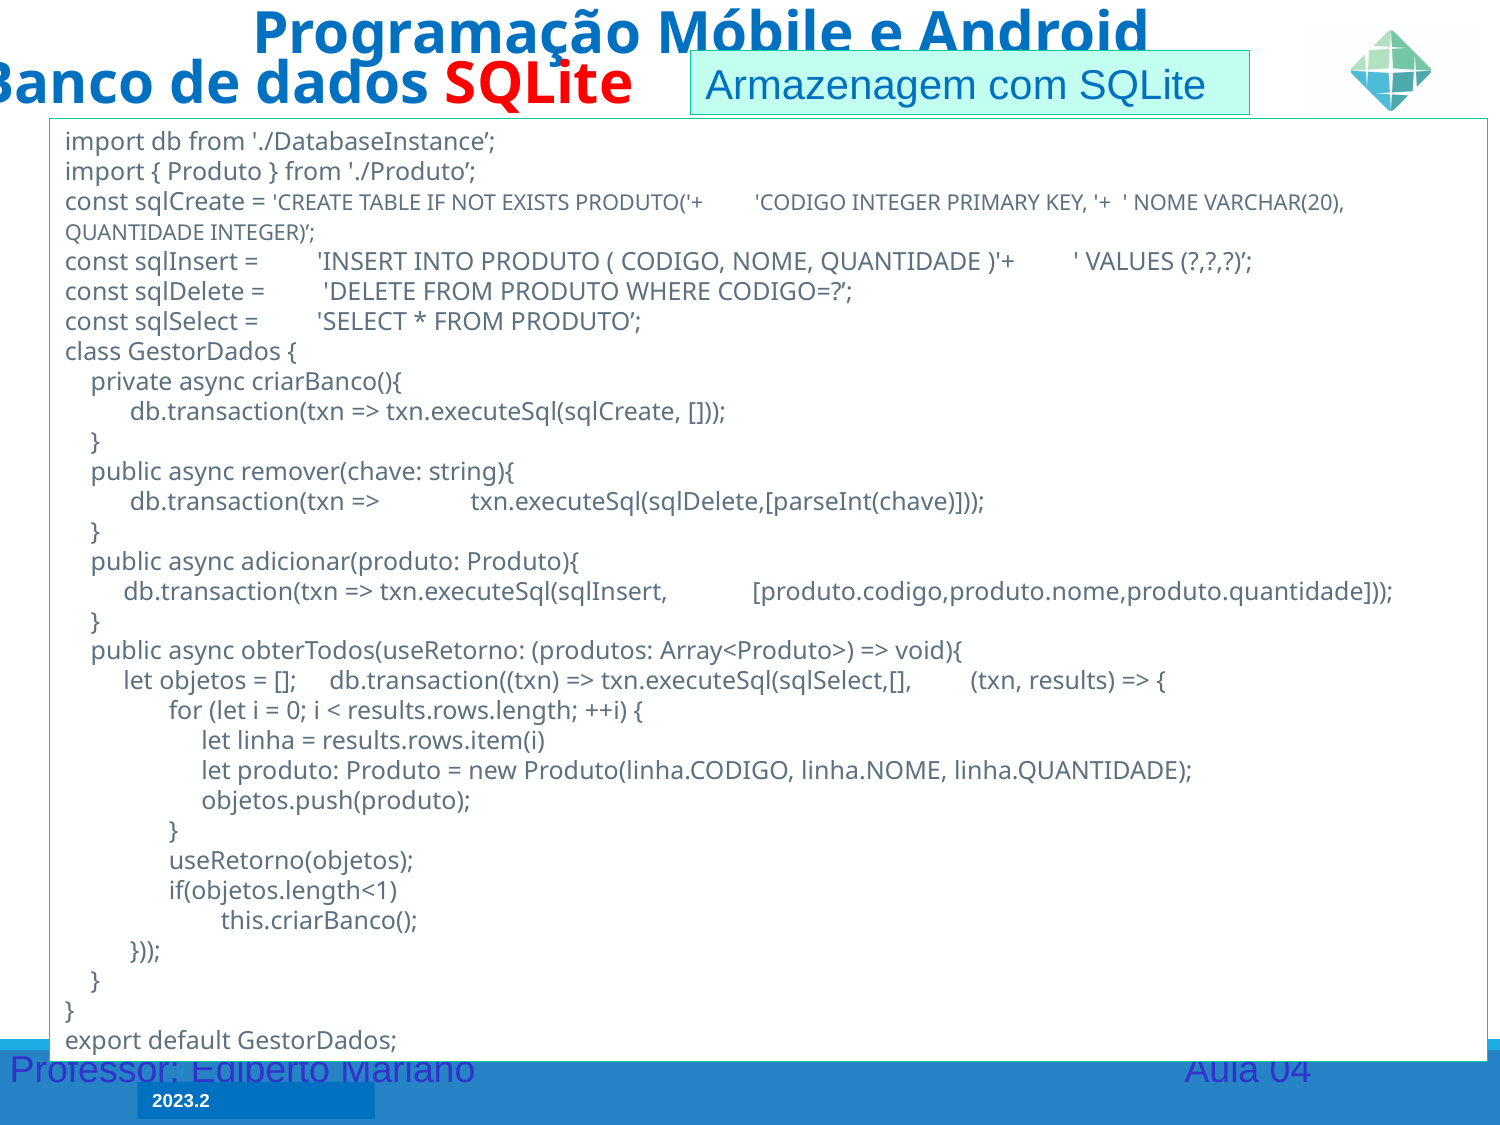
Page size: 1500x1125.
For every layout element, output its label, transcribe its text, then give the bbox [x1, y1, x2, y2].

text_box Programação Móbile e Android [237, 0, 1165, 73]
text_box Armazenagem com SQLite [690, 50, 1250, 115]
picture [1305, 29, 1481, 118]
text_box import db from './DatabaseInstance’; import { Produto } from './Produto’; const sqlCreate = 'CREATE TABLE IF NOT EXISTS PRODUTO('+ 'CODIGO INTEGER PRIMARY KEY, '+ ' NOME VARCHAR(20), QUANTIDADE INTEGER)’; const sqlInsert = 'INSERT INTO PRODUTO ( CODIGO, NOME, QUANTIDADE )'+ ' VALUES (?,?,?)’; const sqlDelete = 'DELETE FROM PRODUTO WHERE CODIGO=?’; const sqlSelect = 'SELECT * FROM PRODUTO’; class GestorDados { private async criarBanco(){ db.transaction(txn => txn.executeSql(sqlCreate, [])); } public async remover(chave: string){ db.transaction(txn => txn.executeSql(sqlDelete,[parseInt(chave)])); } public async adicionar(produto: Produto){ db.transaction(txn => txn.executeSql(sqlInsert, [produto.codigo,produto.nome,produto.quantidade])); } public async obterTodos(useRetorno: (produtos: Array<Produto>) => void){ let objetos = []; db.transaction((txn) => txn.executeSql(sqlSelect,[], (txn, results) => { for (let i = 0; i < results.rows.length; ++i) { let linha = results.rows.item(i) let produto: Produto = new Produto(linha.CODIGO, linha.NOME, linha.QUANTIDADE); objetos.push(produto); } useRetorno(objetos); if(objetos.length<1) this.criarBanco(); })); } } export default GestorDados; [49, 118, 1488, 1062]
text_box Banco de dados SQLite [0, 37, 649, 123]
